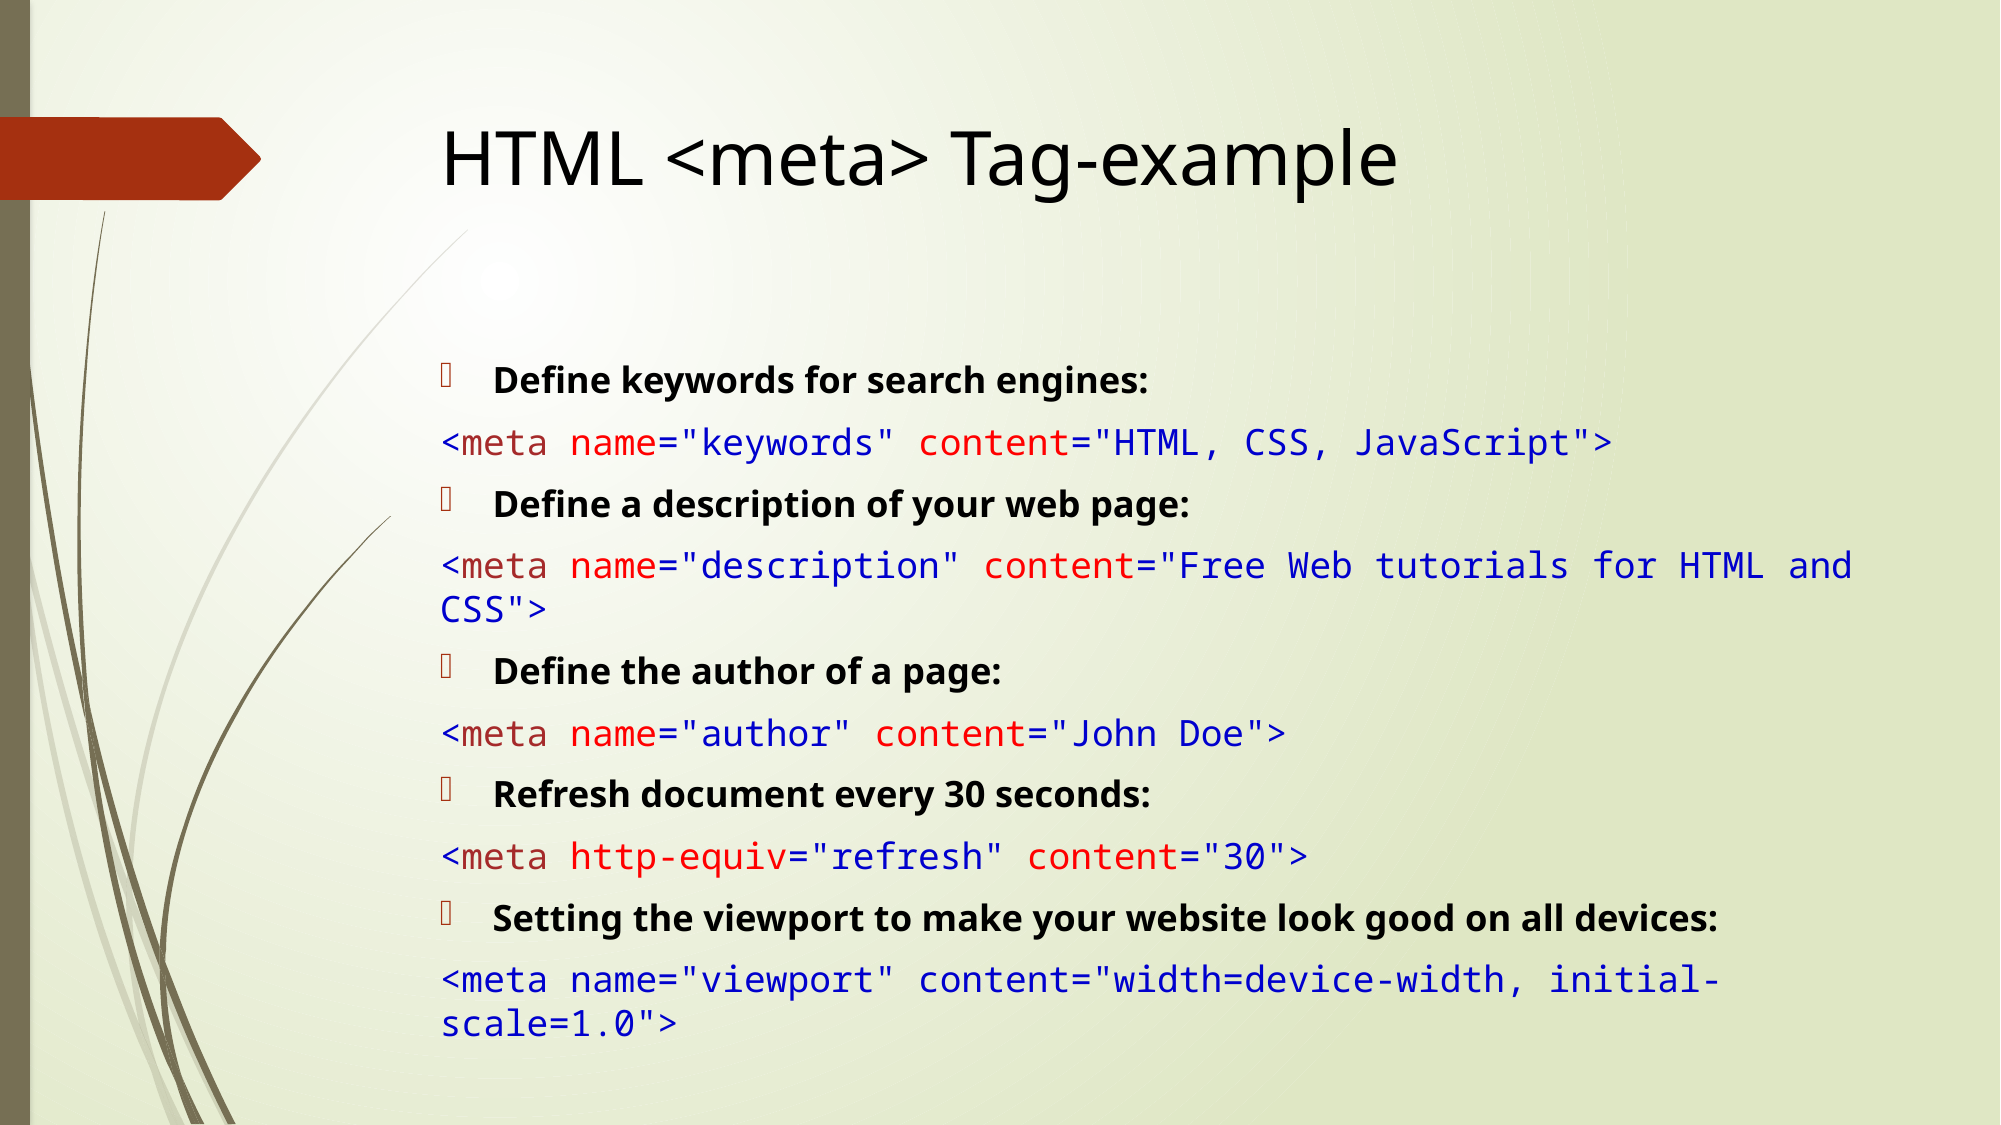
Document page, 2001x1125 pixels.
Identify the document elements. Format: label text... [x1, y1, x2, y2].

title HTML <meta> Tag-example [425, 102, 1888, 313]
list Define keywords for search engines: <meta name="keywords" content="HTML, CSS, JavaScript"> Define a description of your web page: <meta name="description" content="Free Web tutorials for HTML and CSS"> Define the author of a page: <meta name="author" content="John Doe"> Refresh document every 30 seconds: <meta http-equiv="refresh" content="30"> Setting the viewport to make your website look good on all devices: <meta name="viewport" content="width=device-width, initial-scale=1.0"> [424, 350, 1888, 1052]
